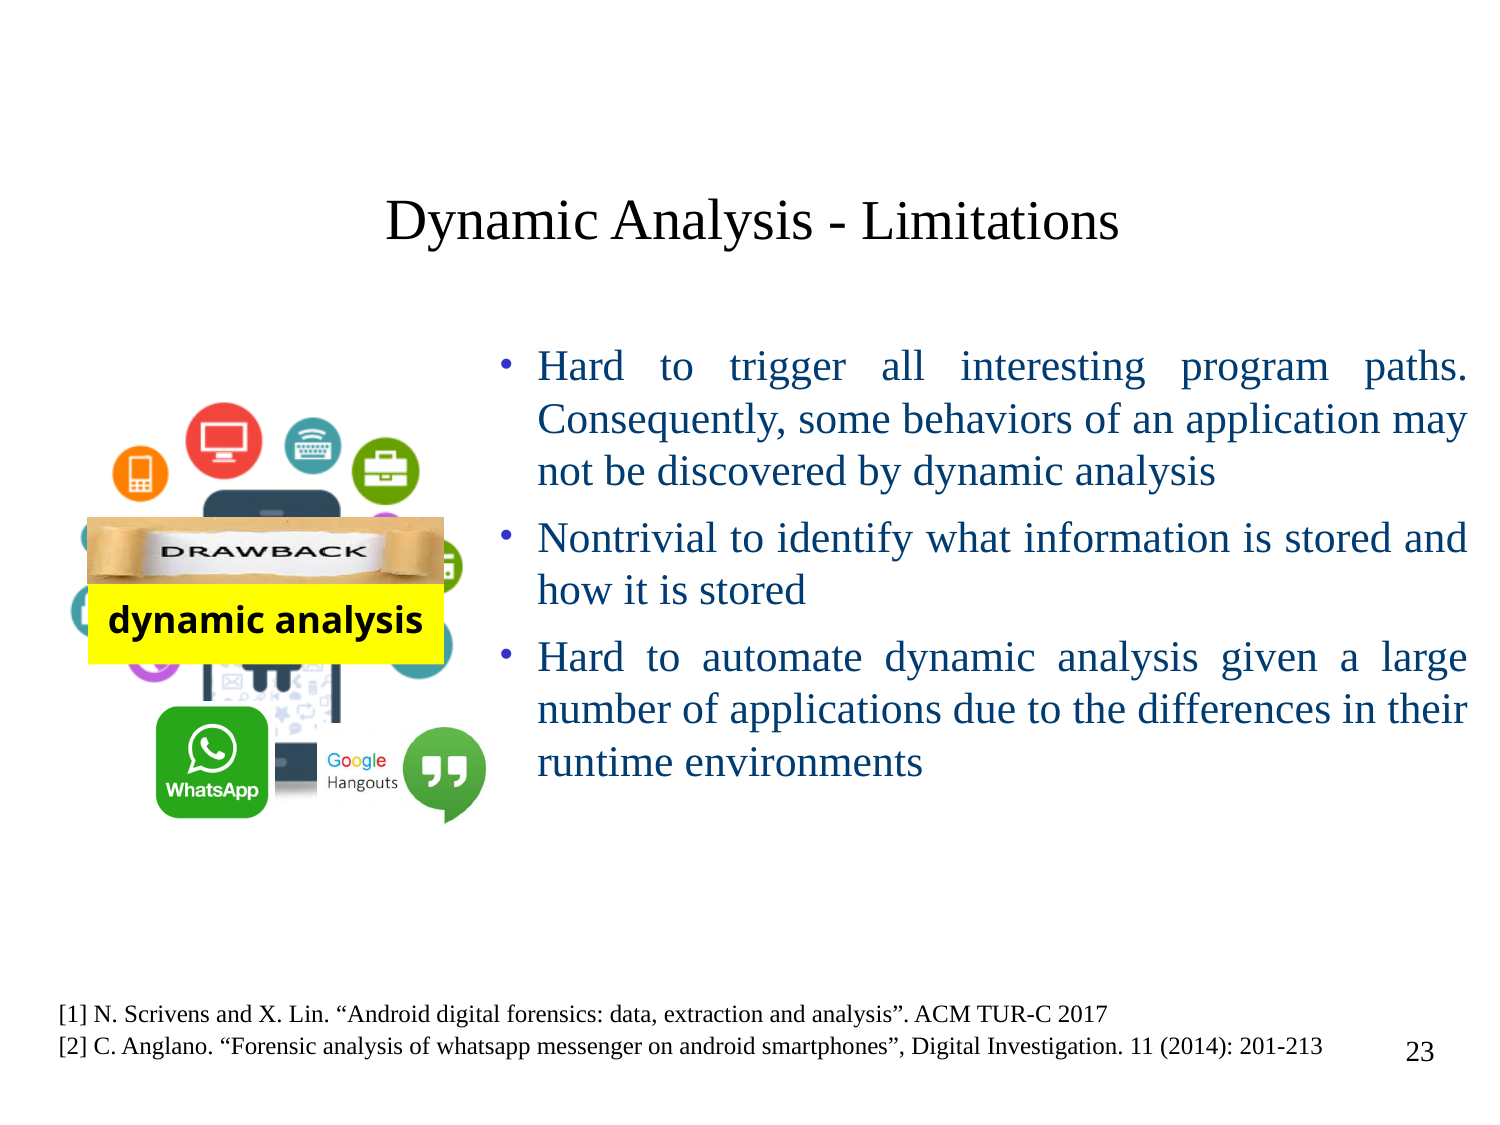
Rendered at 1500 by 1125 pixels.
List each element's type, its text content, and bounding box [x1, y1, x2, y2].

text_box Hard to trigger all interesting program paths. Consequently, some behaviors of an application may not be discovered by dynamic analysis Nontrivial to identify what information is stored and how it is stored Hard to automate dynamic analysis given a large number of applications due to the differences in their runtime environments [491, 311, 1478, 790]
text_box Dynamic Analysis - Limitations [313, 177, 1194, 263]
text_box [1] N. Scrivens and X. Lin. “Android digital forensics: data, extraction and analysis”. ACM TUR-C 2017 [2] C. Anglano. “Forensic analysis of whatsapp messenger on android smartphones”, Digital Investigation. 11 (2014): 201-213 [43, 993, 1397, 1073]
slide_number 23 [1374, 1024, 1451, 1101]
picture [42, 347, 492, 828]
